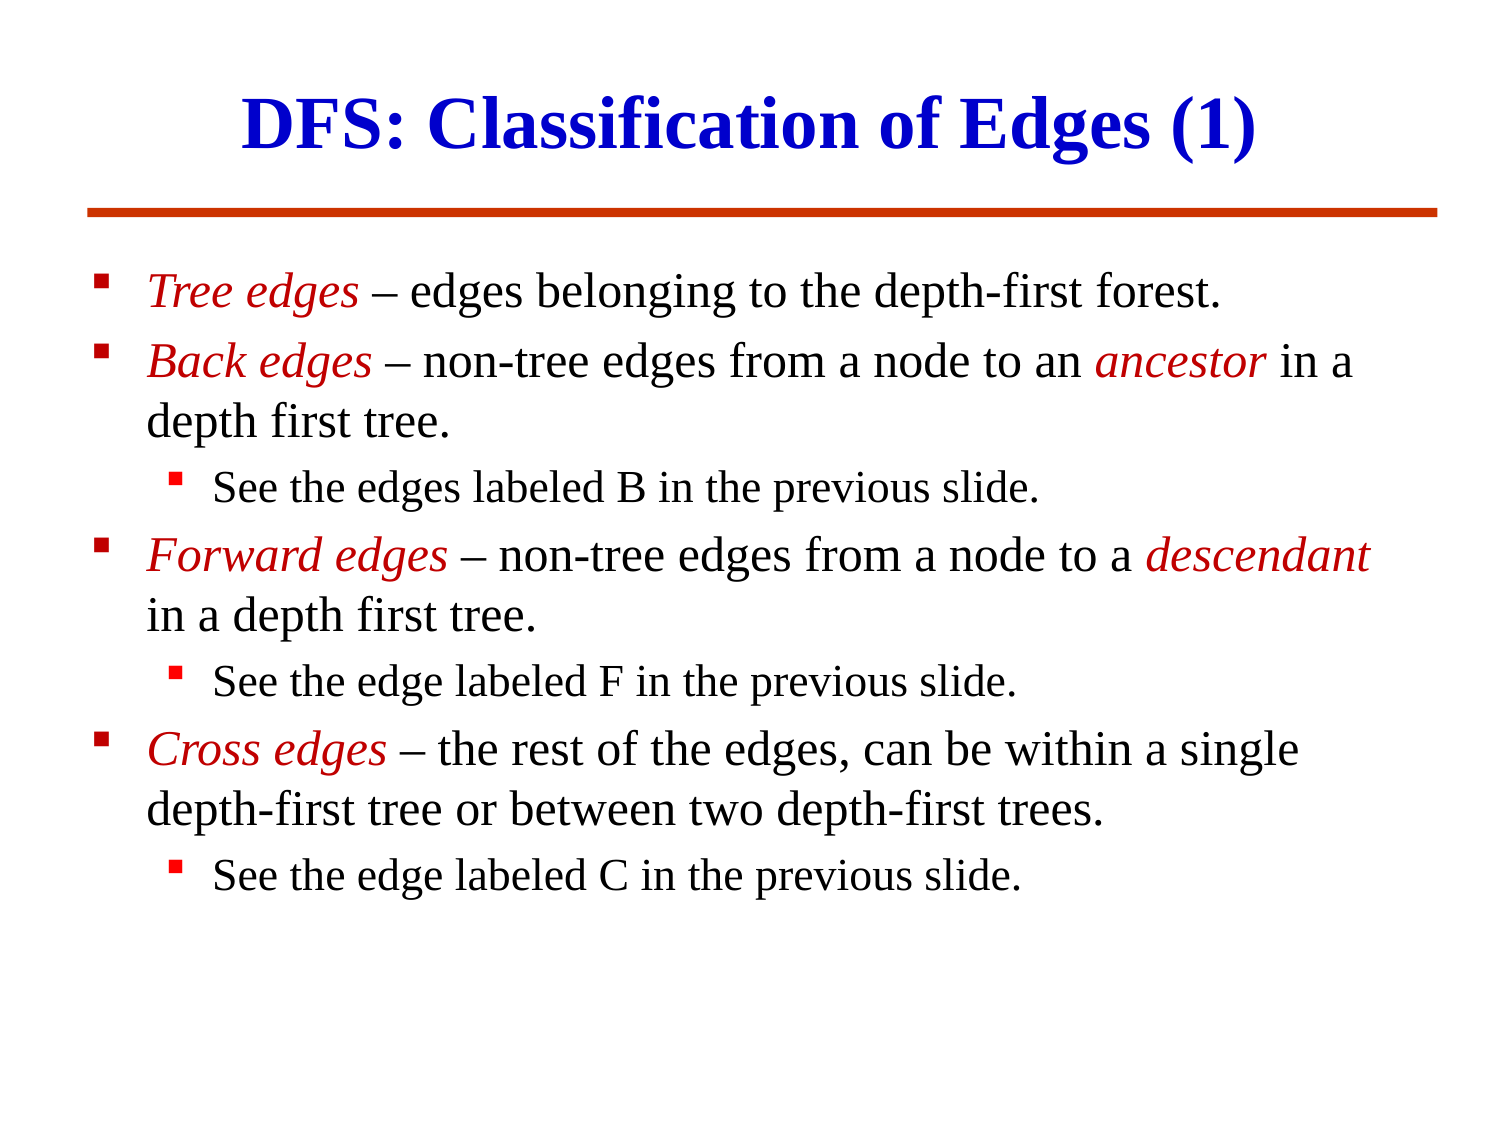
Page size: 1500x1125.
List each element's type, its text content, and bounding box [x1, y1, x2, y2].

title DFS: Classification of Edges (1) [112, 37, 1388, 200]
list Tree edges – edges belonging to the depth-first forest. Back edges – non-tree edges from a node to an ancestor in a depth first tree. See the edges labeled B in the previous slide. Forward edges – non-tree edges from a node to a descendant in a depth first tree. See the edge labeled F in the previous slide. Cross edges – the rest of the edges, can be within a single depth-first tree or between two depth-first trees. See the edge labeled C in the previous slide. [75, 249, 1425, 1063]
